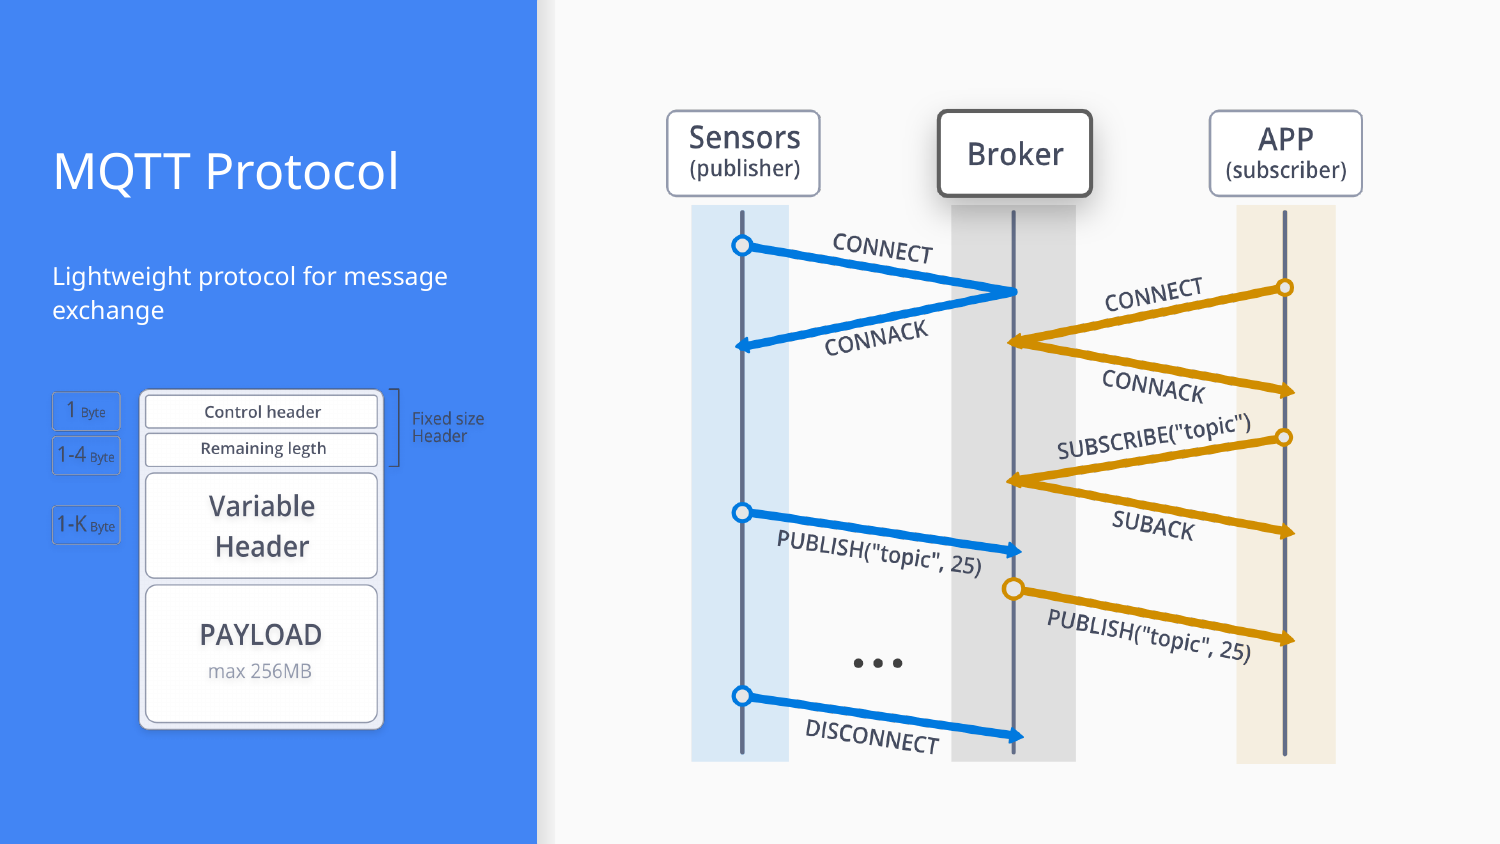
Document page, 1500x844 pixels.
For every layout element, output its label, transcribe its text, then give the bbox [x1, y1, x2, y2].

list Lightweight protocol for message exchange [37, 240, 498, 760]
title MQTT Protocol [37, 58, 498, 216]
picture [666, 80, 1363, 764]
picture [43, 383, 492, 743]
